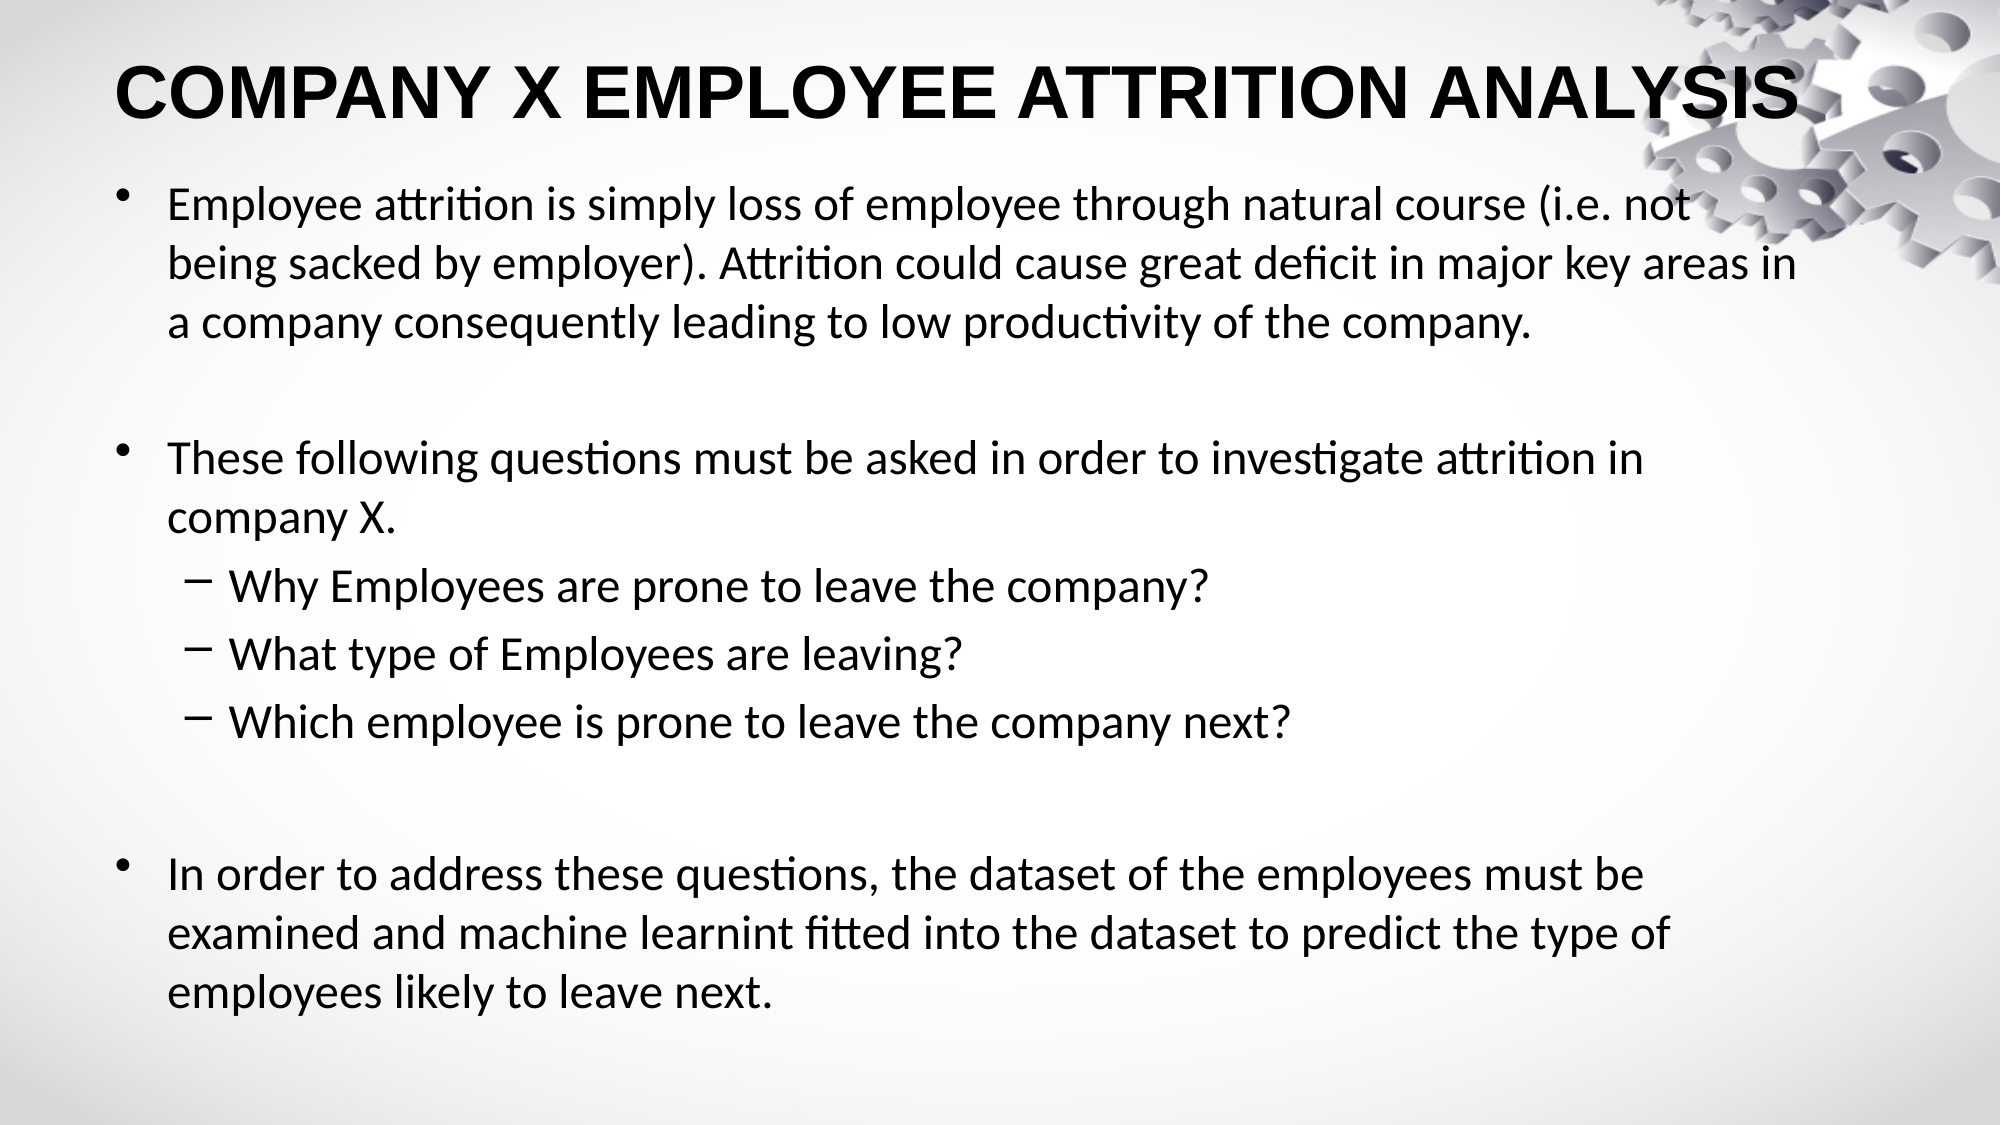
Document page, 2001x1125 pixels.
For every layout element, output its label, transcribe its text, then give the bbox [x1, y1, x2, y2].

title COMPANY X EMPLOYEE ATTRITION ANALYSIS [99, 40, 1901, 137]
list Employee attrition is simply loss of employee through natural course (i.e. not being sacked by employer). Attrition could cause great deficit in major key areas in a company consequently leading to low productivity of the company. These following questions must be asked in order to investigate attrition in company X. Why Employees are prone to leave the company? What type of Employees are leaving? Which employee is prone to leave the company next? In order to address these questions, the dataset of the employees must be examined and machine learnint fitted into the dataset to predict the type of employees likely to leave next. [99, 164, 1826, 1029]
picture [0, 0, 2000, 1125]
